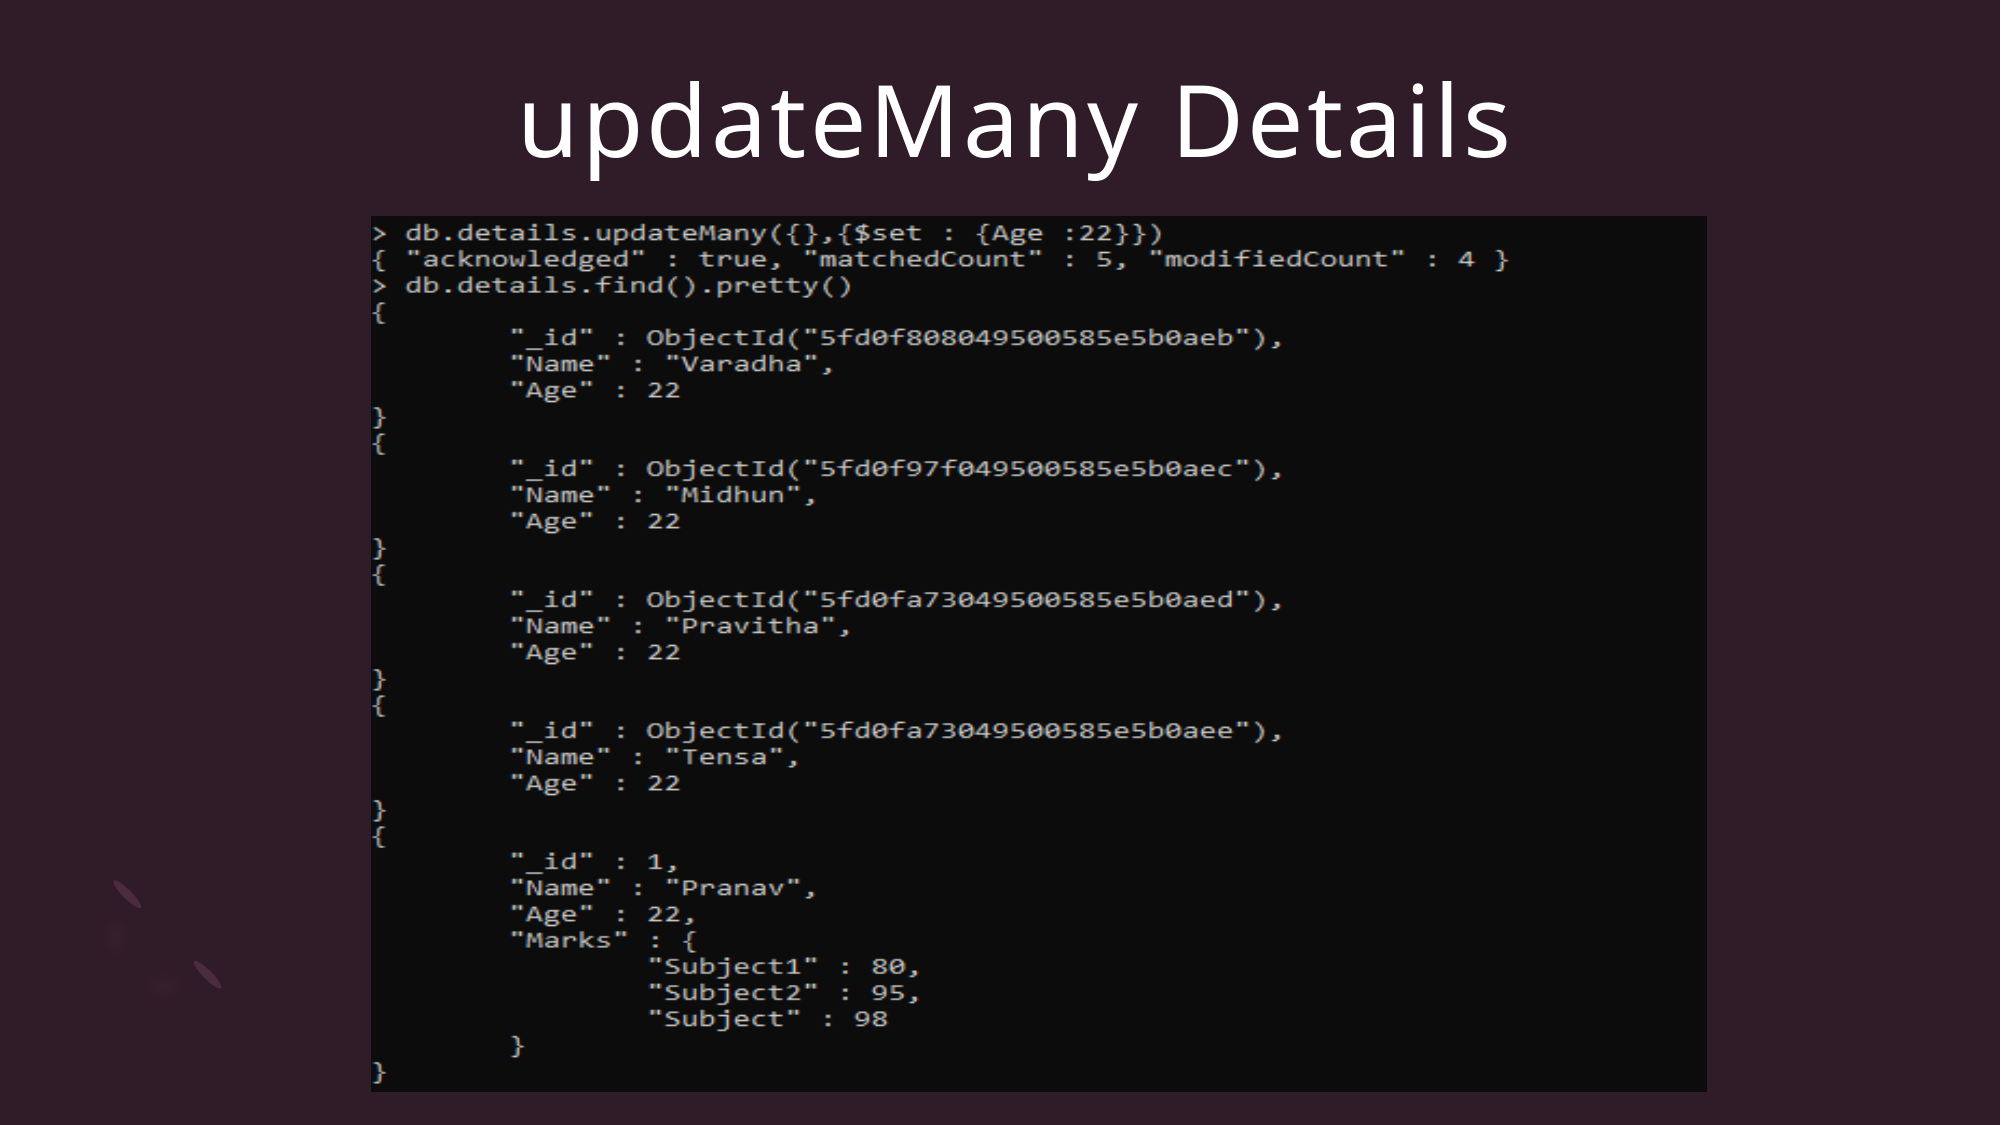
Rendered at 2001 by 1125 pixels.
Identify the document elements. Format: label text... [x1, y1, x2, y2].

title updateMany Details [105, 57, 1926, 184]
picture [371, 216, 1707, 1092]
